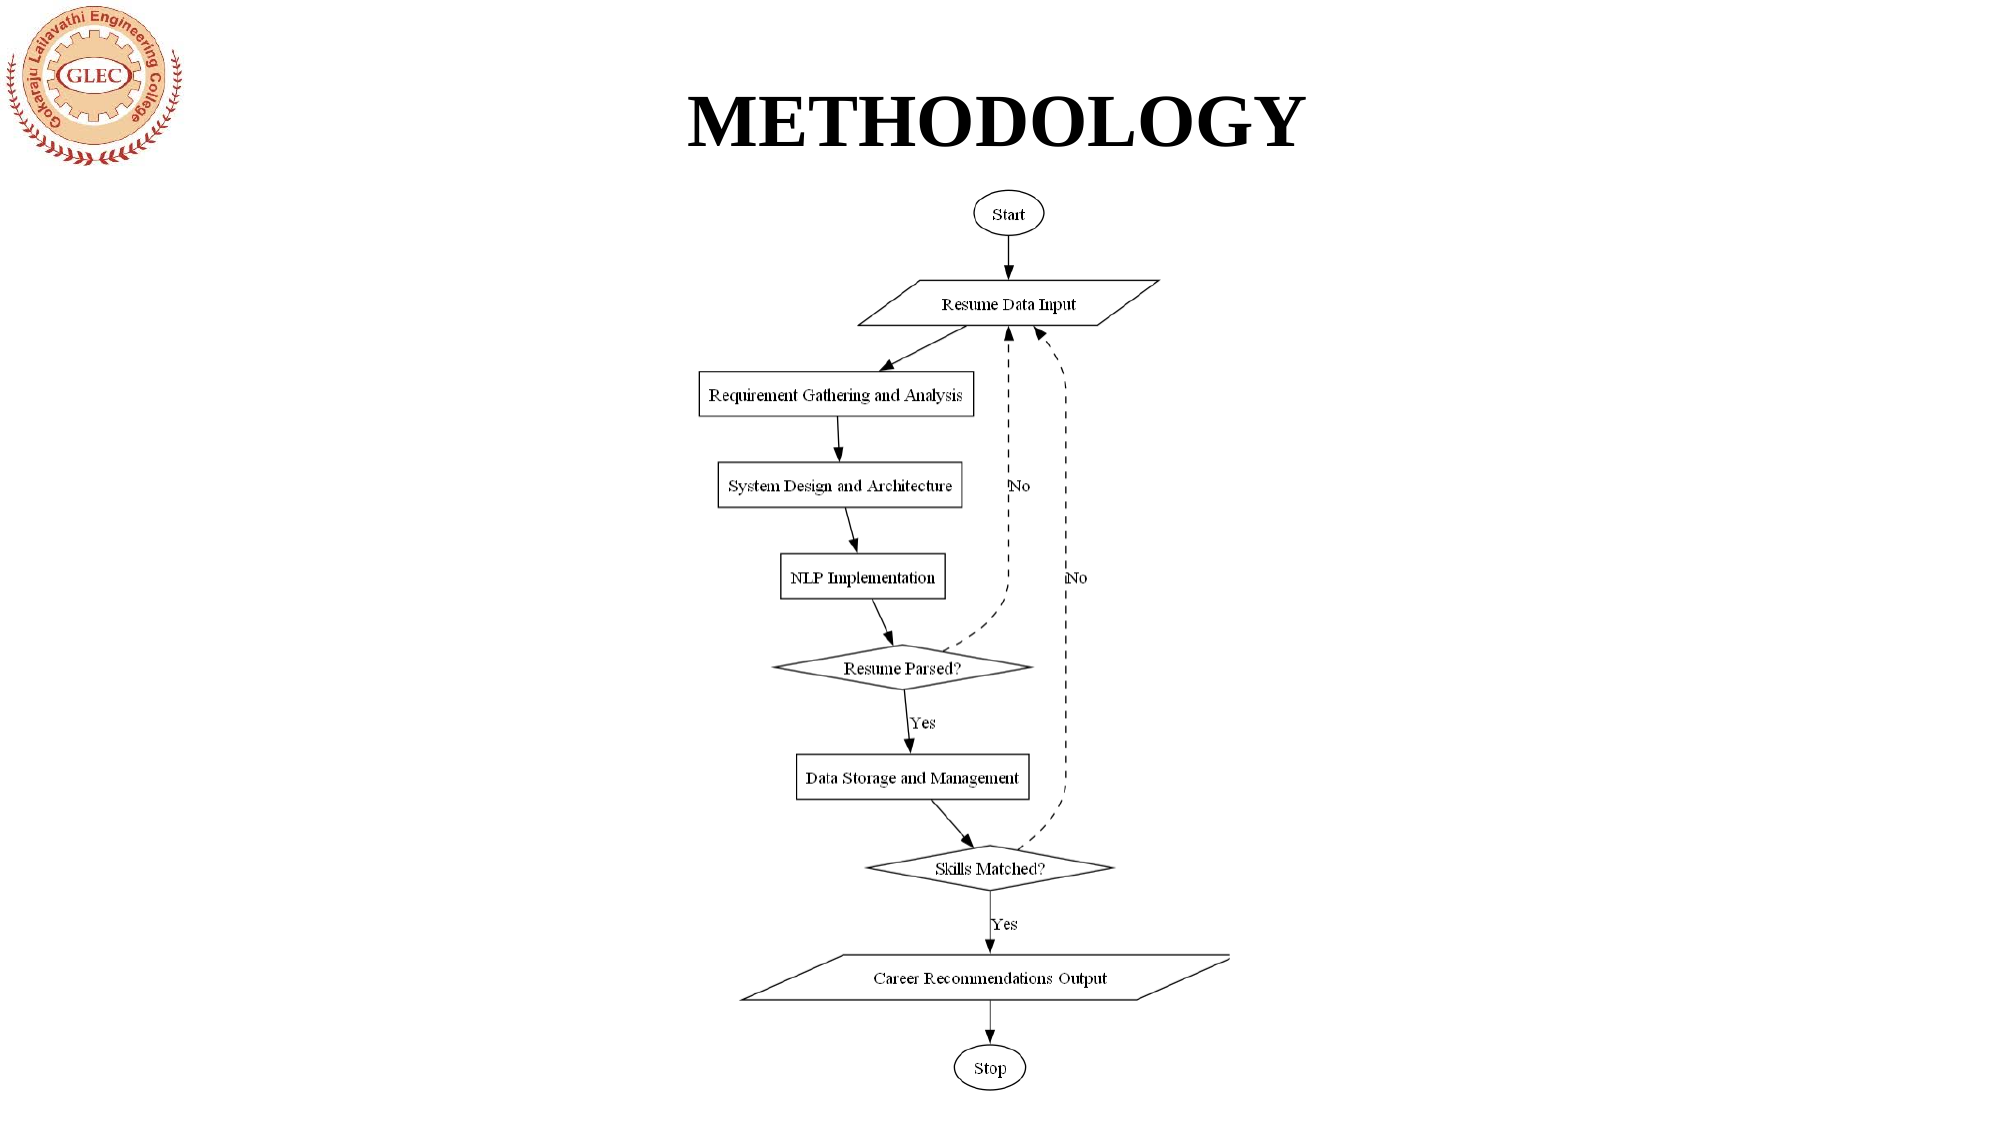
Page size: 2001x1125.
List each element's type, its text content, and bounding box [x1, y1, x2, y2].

picture [694, 185, 1230, 1093]
picture [0, 0, 187, 173]
title METHODOLOGY [137, 59, 1859, 186]
